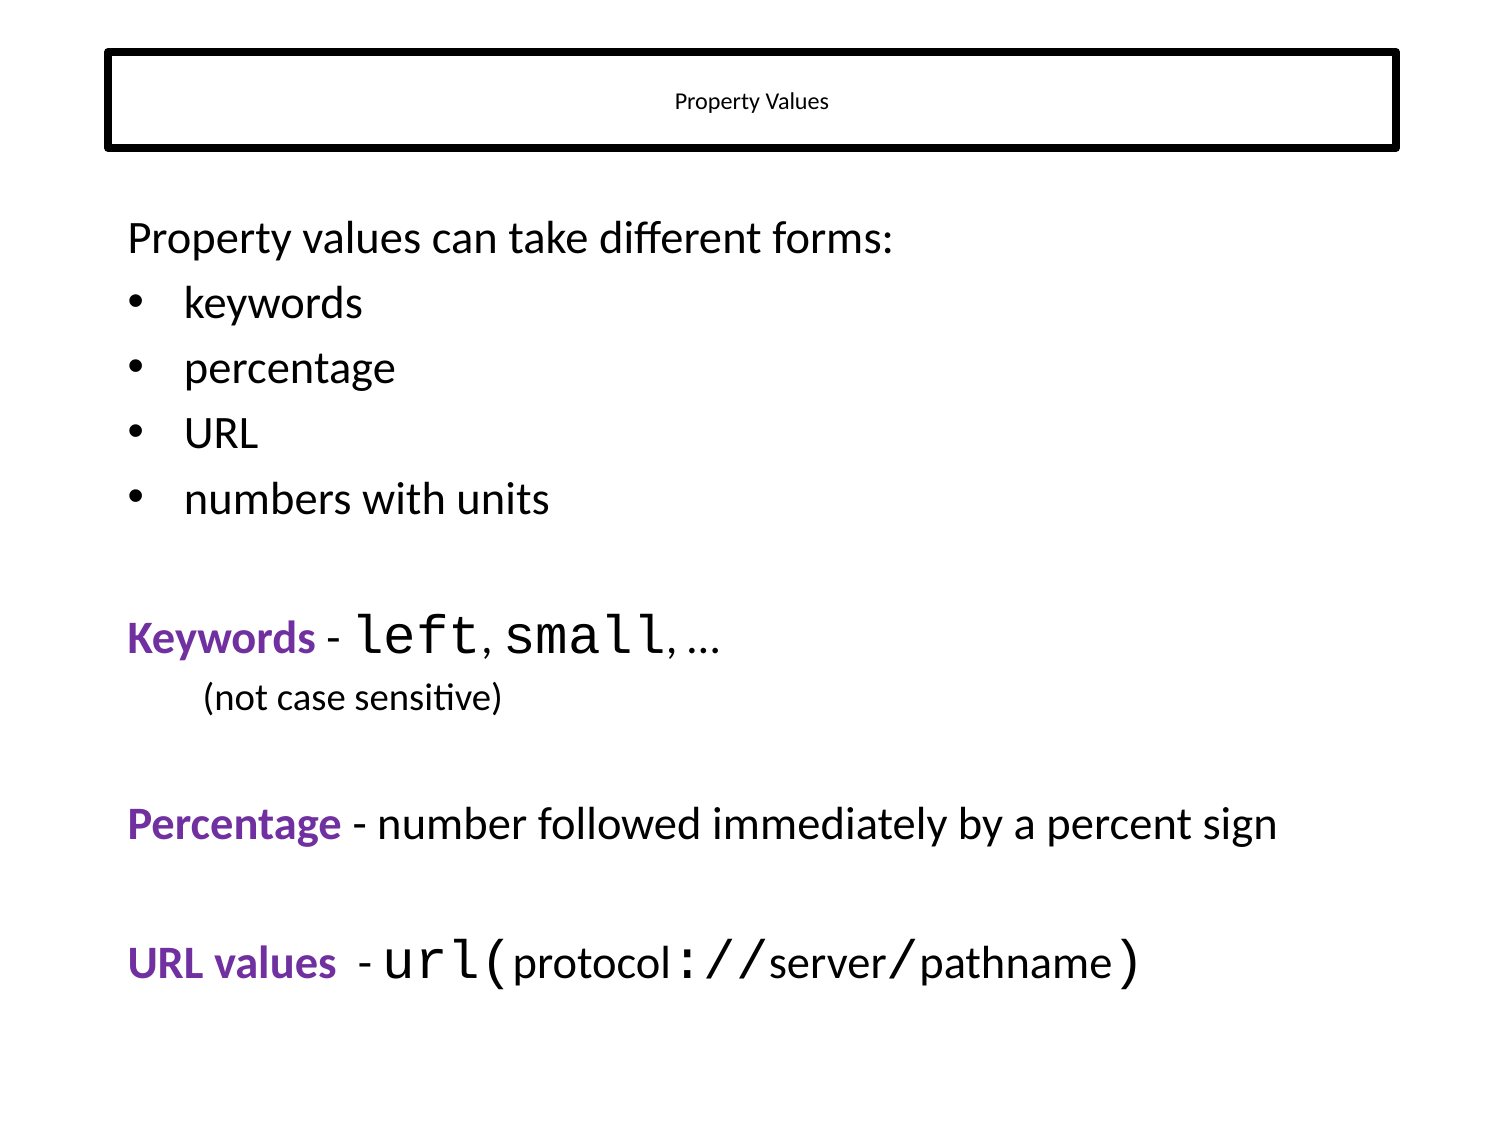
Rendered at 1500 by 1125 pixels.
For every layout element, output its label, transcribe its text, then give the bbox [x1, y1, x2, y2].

list Property values can take different forms: keywords percentage URL numbers with units Keywords - left, small, … (not case sensitive) Percentage - number followed immediately by a percent sign URL values - url(protocol://server/pathname) [112, 200, 1388, 1000]
title Property Values [104, 48, 1400, 152]
